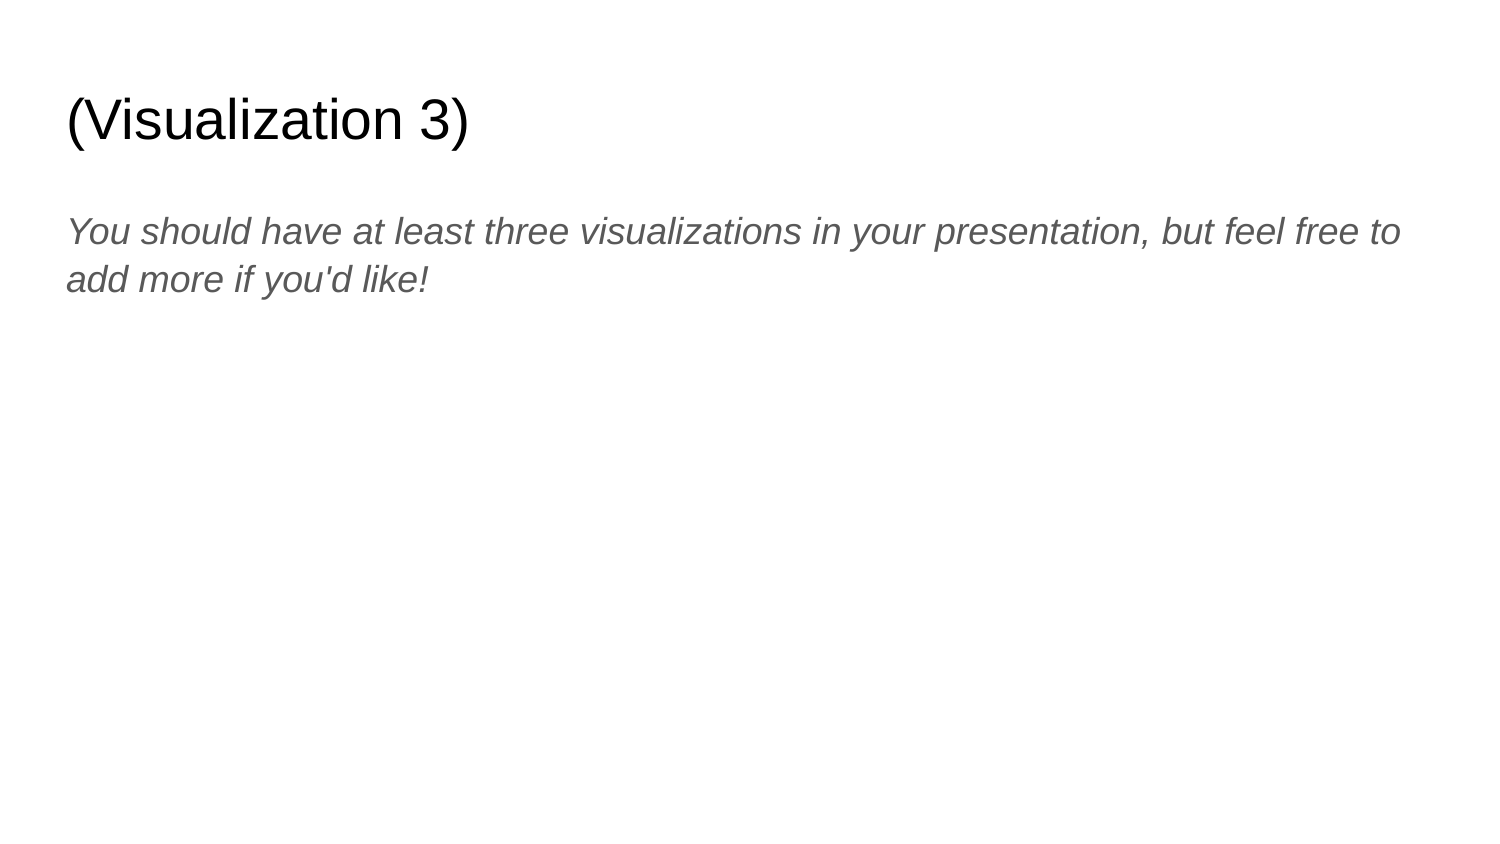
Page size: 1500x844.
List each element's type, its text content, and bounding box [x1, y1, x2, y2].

title (Visualization 3) [51, 72, 1449, 167]
list You should have at least three visualizations in your presentation, but feel free to add more if you'd like! [51, 189, 1449, 750]
